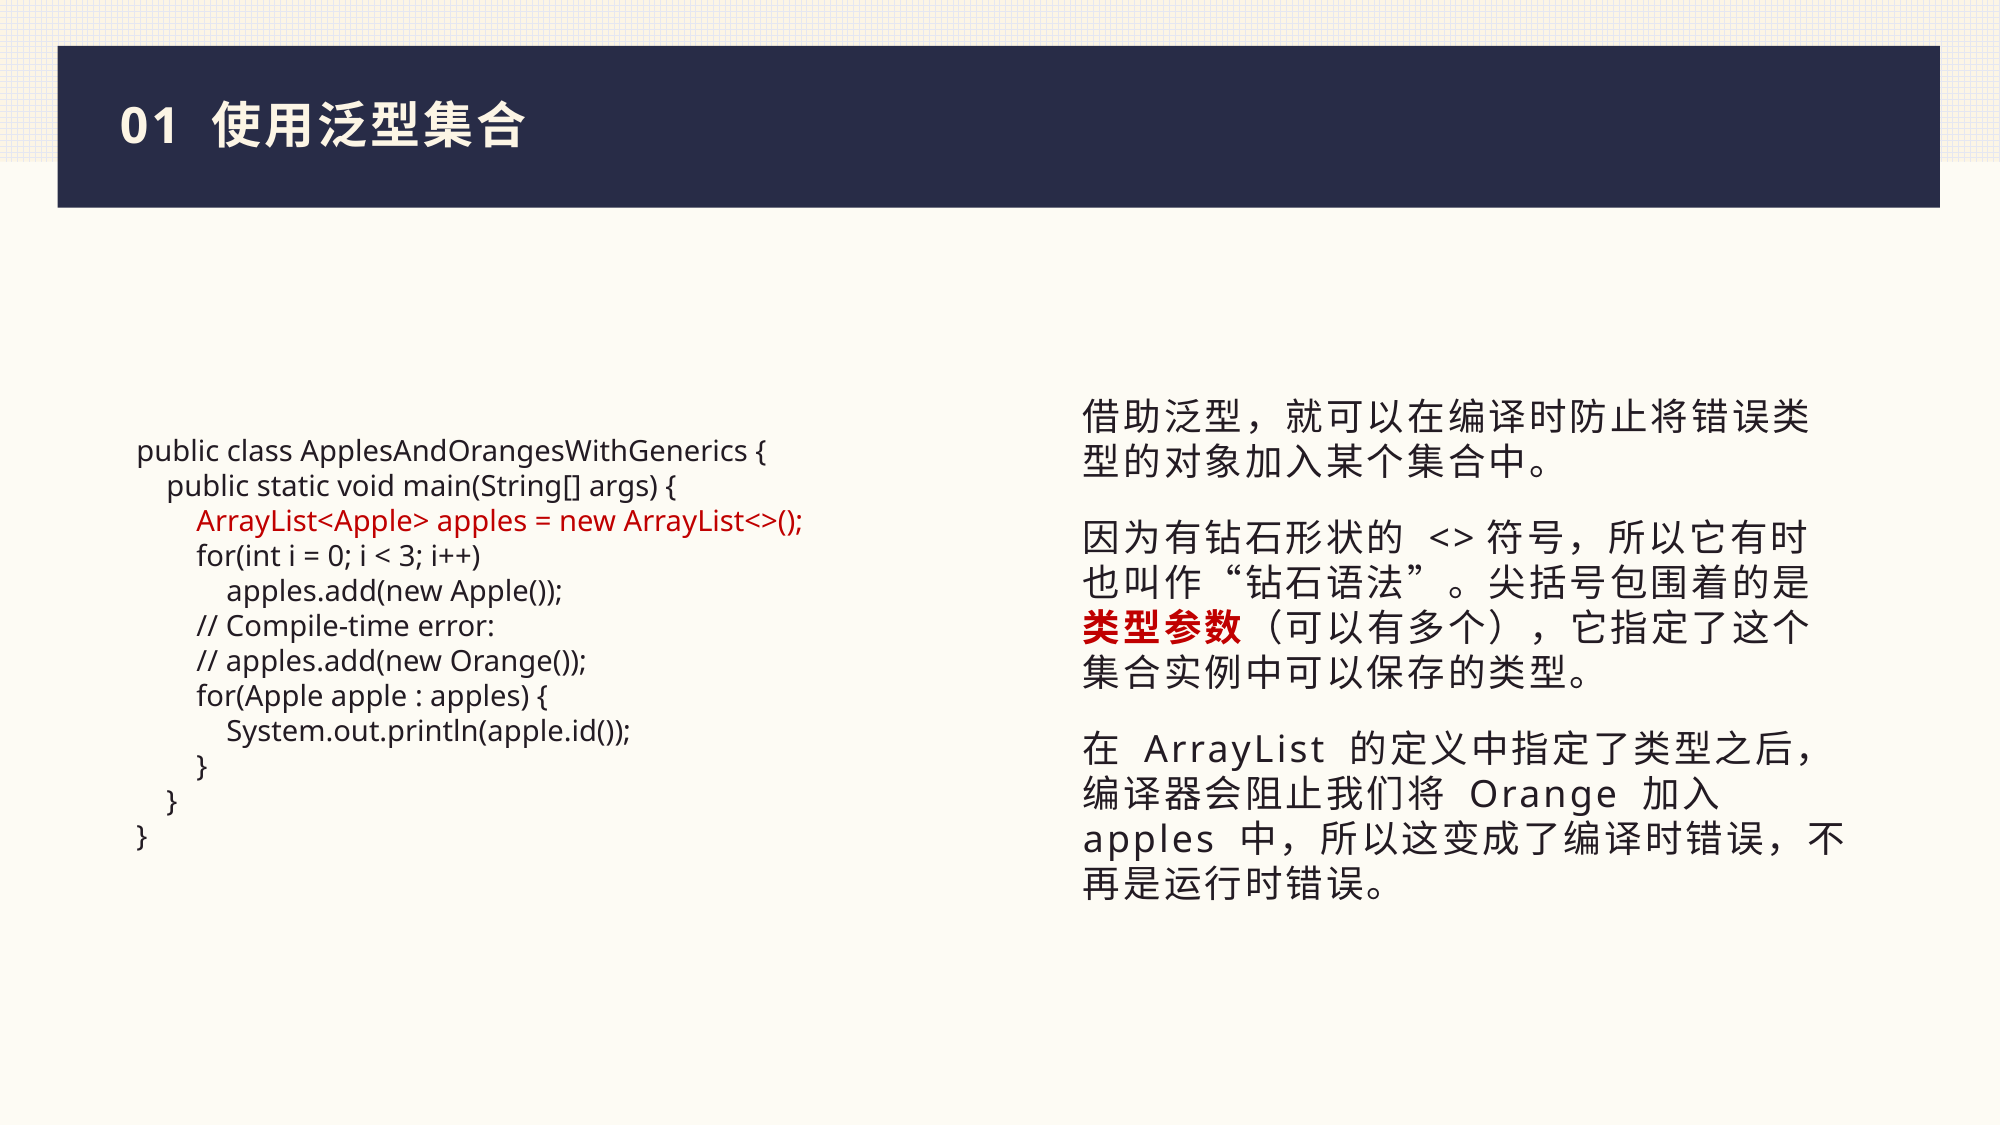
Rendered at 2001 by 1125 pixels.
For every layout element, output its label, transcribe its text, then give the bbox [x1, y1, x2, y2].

text_box 借助泛型，就可以在编译时防止将错误类型的对象加入某个集合中。 因为有钻石形状的 <>符号，所以它有时也叫作“钻石语法”。尖括号包围着的是类型参数（可以有多个），它指定了这个集合实例中可以保存的类型。 在 ArrayList 的定义中指定了类型之后，编译器会阻止我们将 Orange 加入 apples 中，所以这变成了编译时错误，不再是运行时错误。 [1067, 385, 1868, 950]
title 01 使用泛型集合 [104, 79, 1894, 176]
text_box public class ApplesAndOrangesWithGenerics { public static void main(String[] args) { ArrayList<Apple> apples = new ArrayList<>(); for(int i = 0; i < 3; i++) apples.add(new Apple()); // Compile-time error: // apples.add(new Orange()); for(Apple apple : apples) { System.out.println(apple.id()); } } } [121, 425, 1047, 860]
